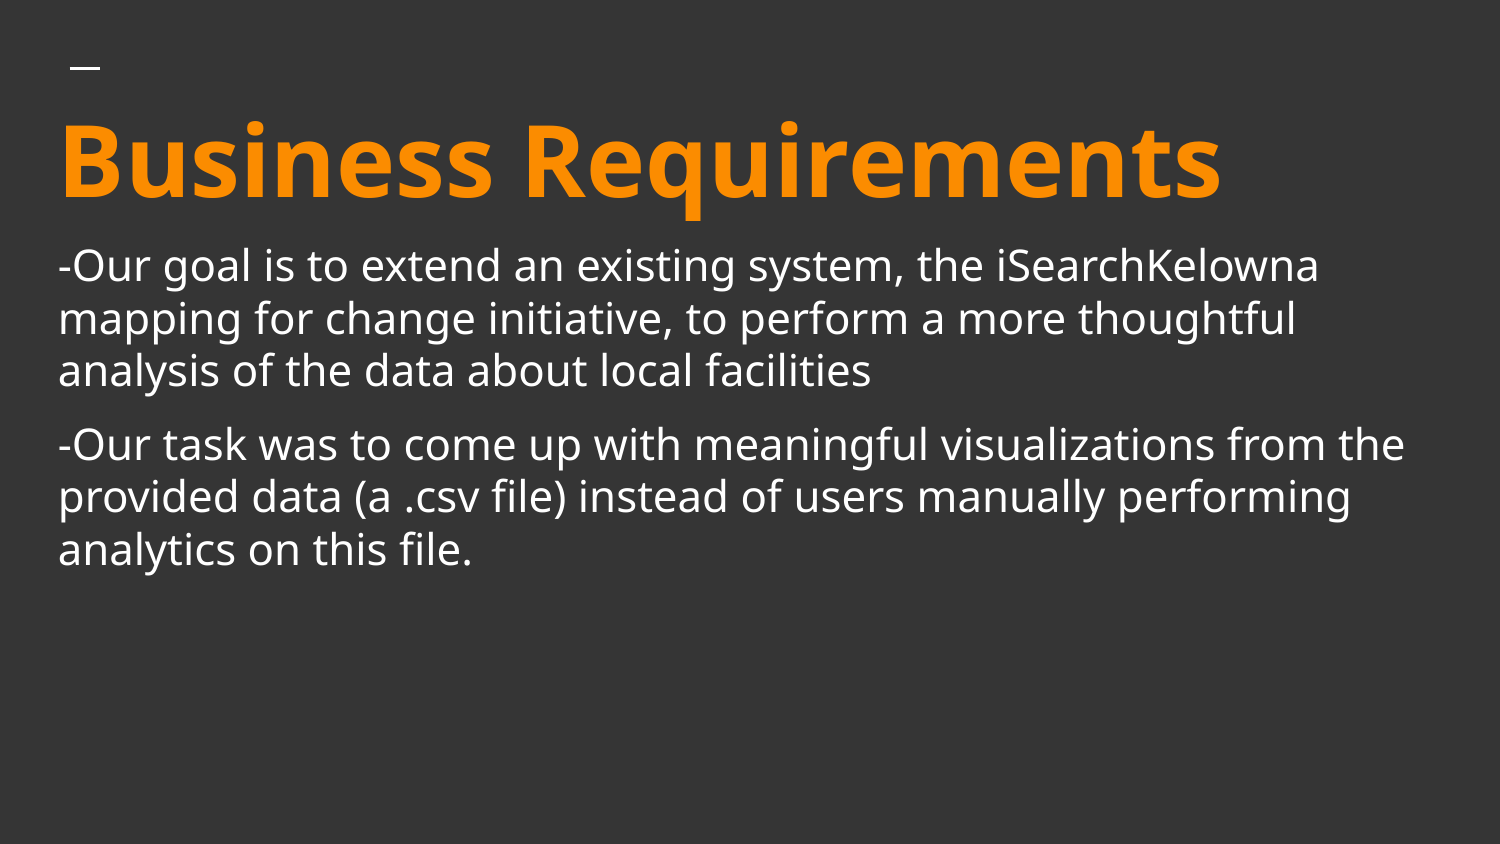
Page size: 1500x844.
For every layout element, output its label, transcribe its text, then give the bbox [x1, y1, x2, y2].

title Business Requirements -Our goal is to extend an existing system, the iSearchKelowna mapping for change initiative, to perform a more thoughtful analysis of the data about local facilities -Our task was to come up with meaningful visualizations from the provided data (a .csv file) instead of users manually performing analytics on this file. [42, 82, 1458, 712]
